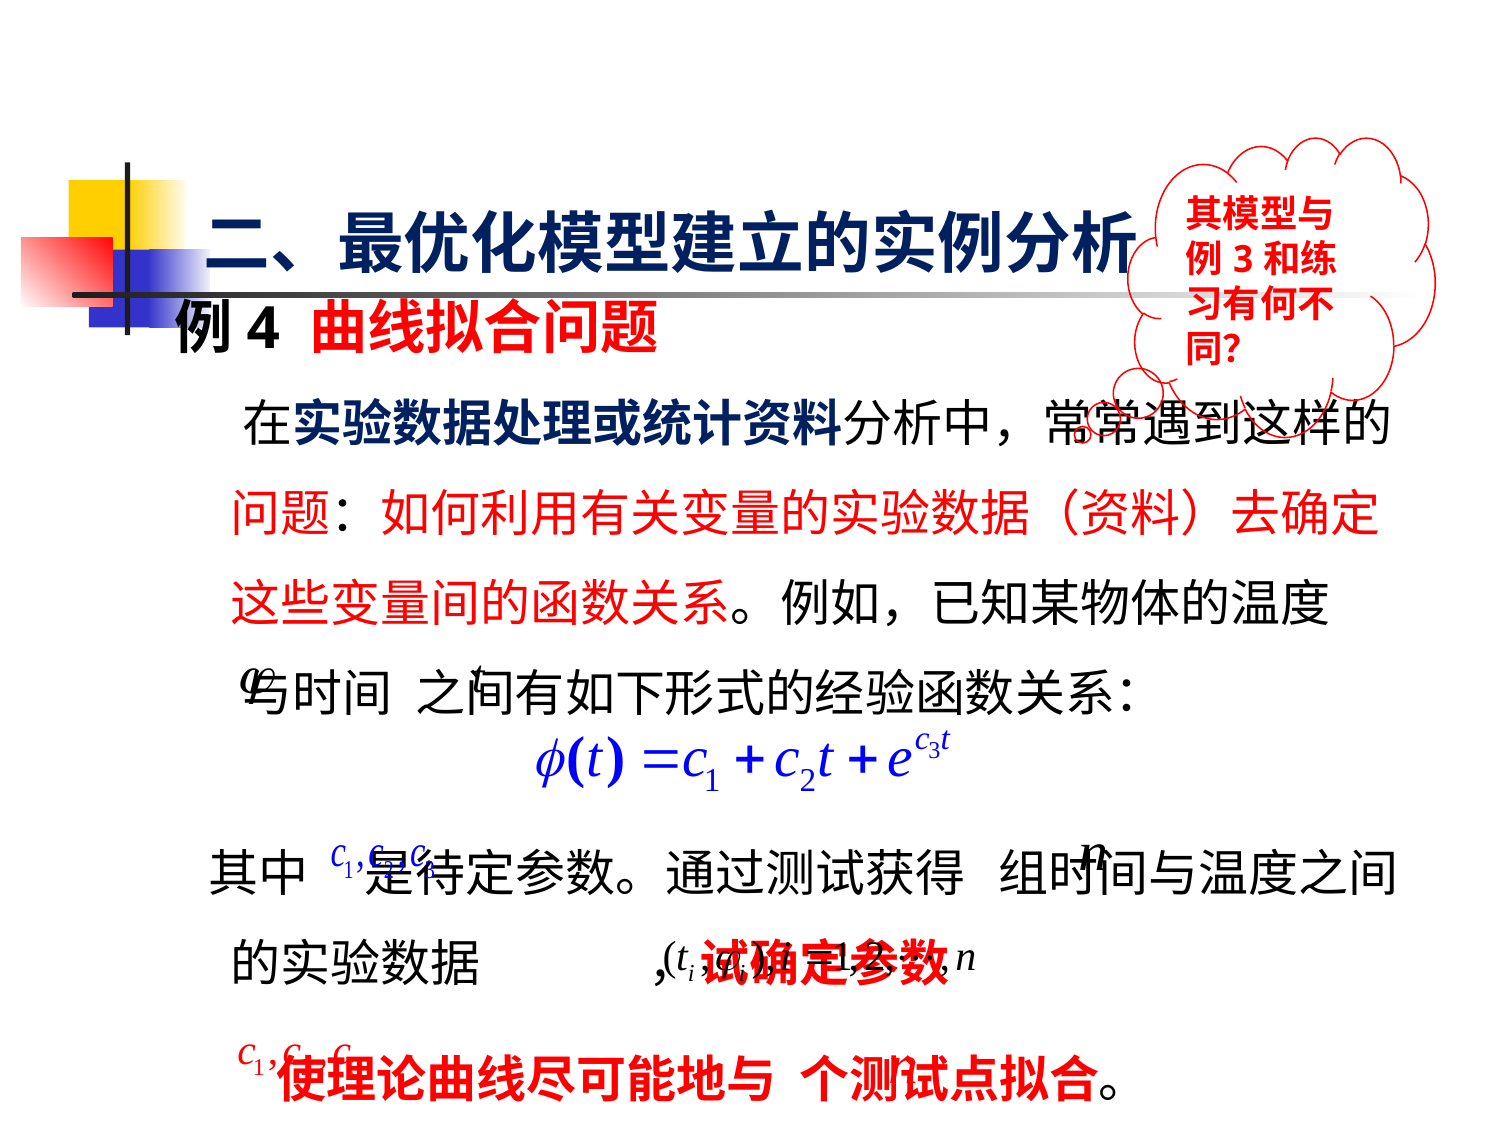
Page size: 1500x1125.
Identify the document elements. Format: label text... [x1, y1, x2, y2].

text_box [527, 713, 961, 806]
title 二、最优化模型建立的实例分析 [188, 149, 1247, 289]
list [229, 1022, 373, 1086]
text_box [879, 1046, 931, 1098]
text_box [324, 822, 444, 890]
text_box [230, 656, 287, 717]
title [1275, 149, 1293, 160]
list 例4 曲线拟合问题 在实验数据处理或统计资料分析中，常常遇到这样的问题：如何利用有关变量的实验数据（资料）去确定这些变量间的函数关系。例如，已知某物体的温度 与时间 之间有如下形式的经验函数关系： 其中 是待定参数。通过测试获得 组时间与温度之间的实验数据 ，试确定参数 使理论曲线尽可能地与 个测试点拟合。 [159, 290, 1436, 1106]
text_box 其模型与例3和练习有何不同？ [1074, 138, 1436, 444]
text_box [1068, 833, 1120, 885]
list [655, 928, 987, 992]
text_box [466, 656, 493, 705]
